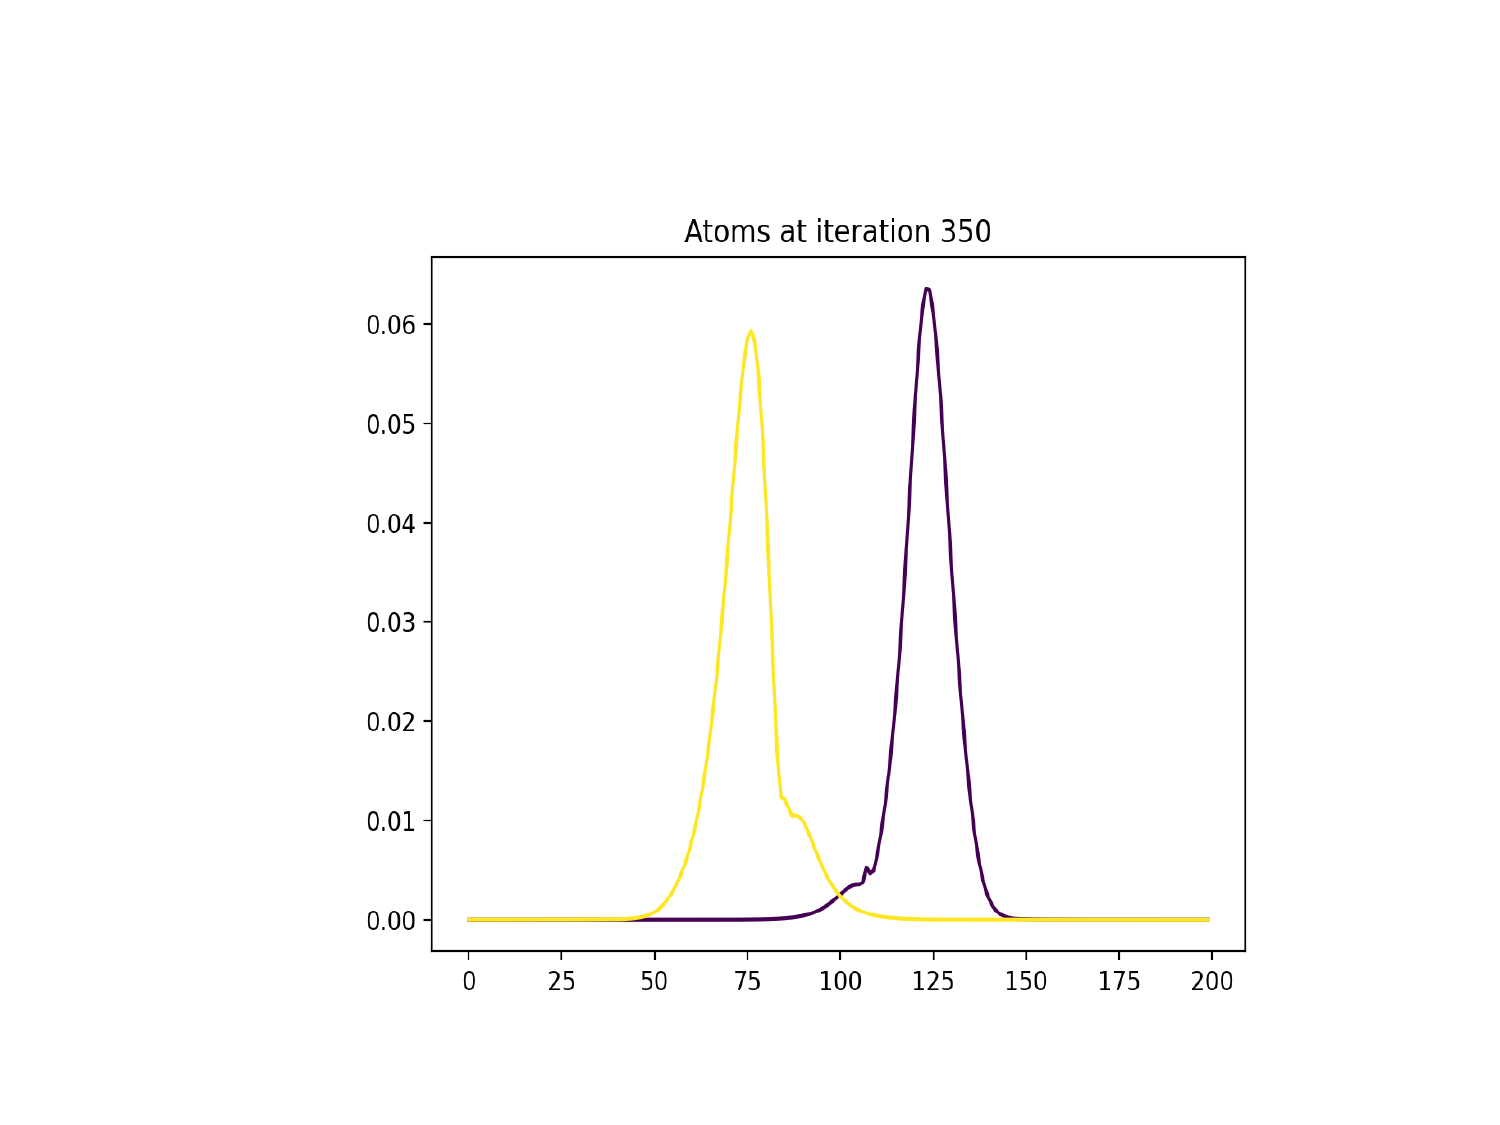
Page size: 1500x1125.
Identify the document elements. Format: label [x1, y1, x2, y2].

picture [299, 149, 1351, 1051]
